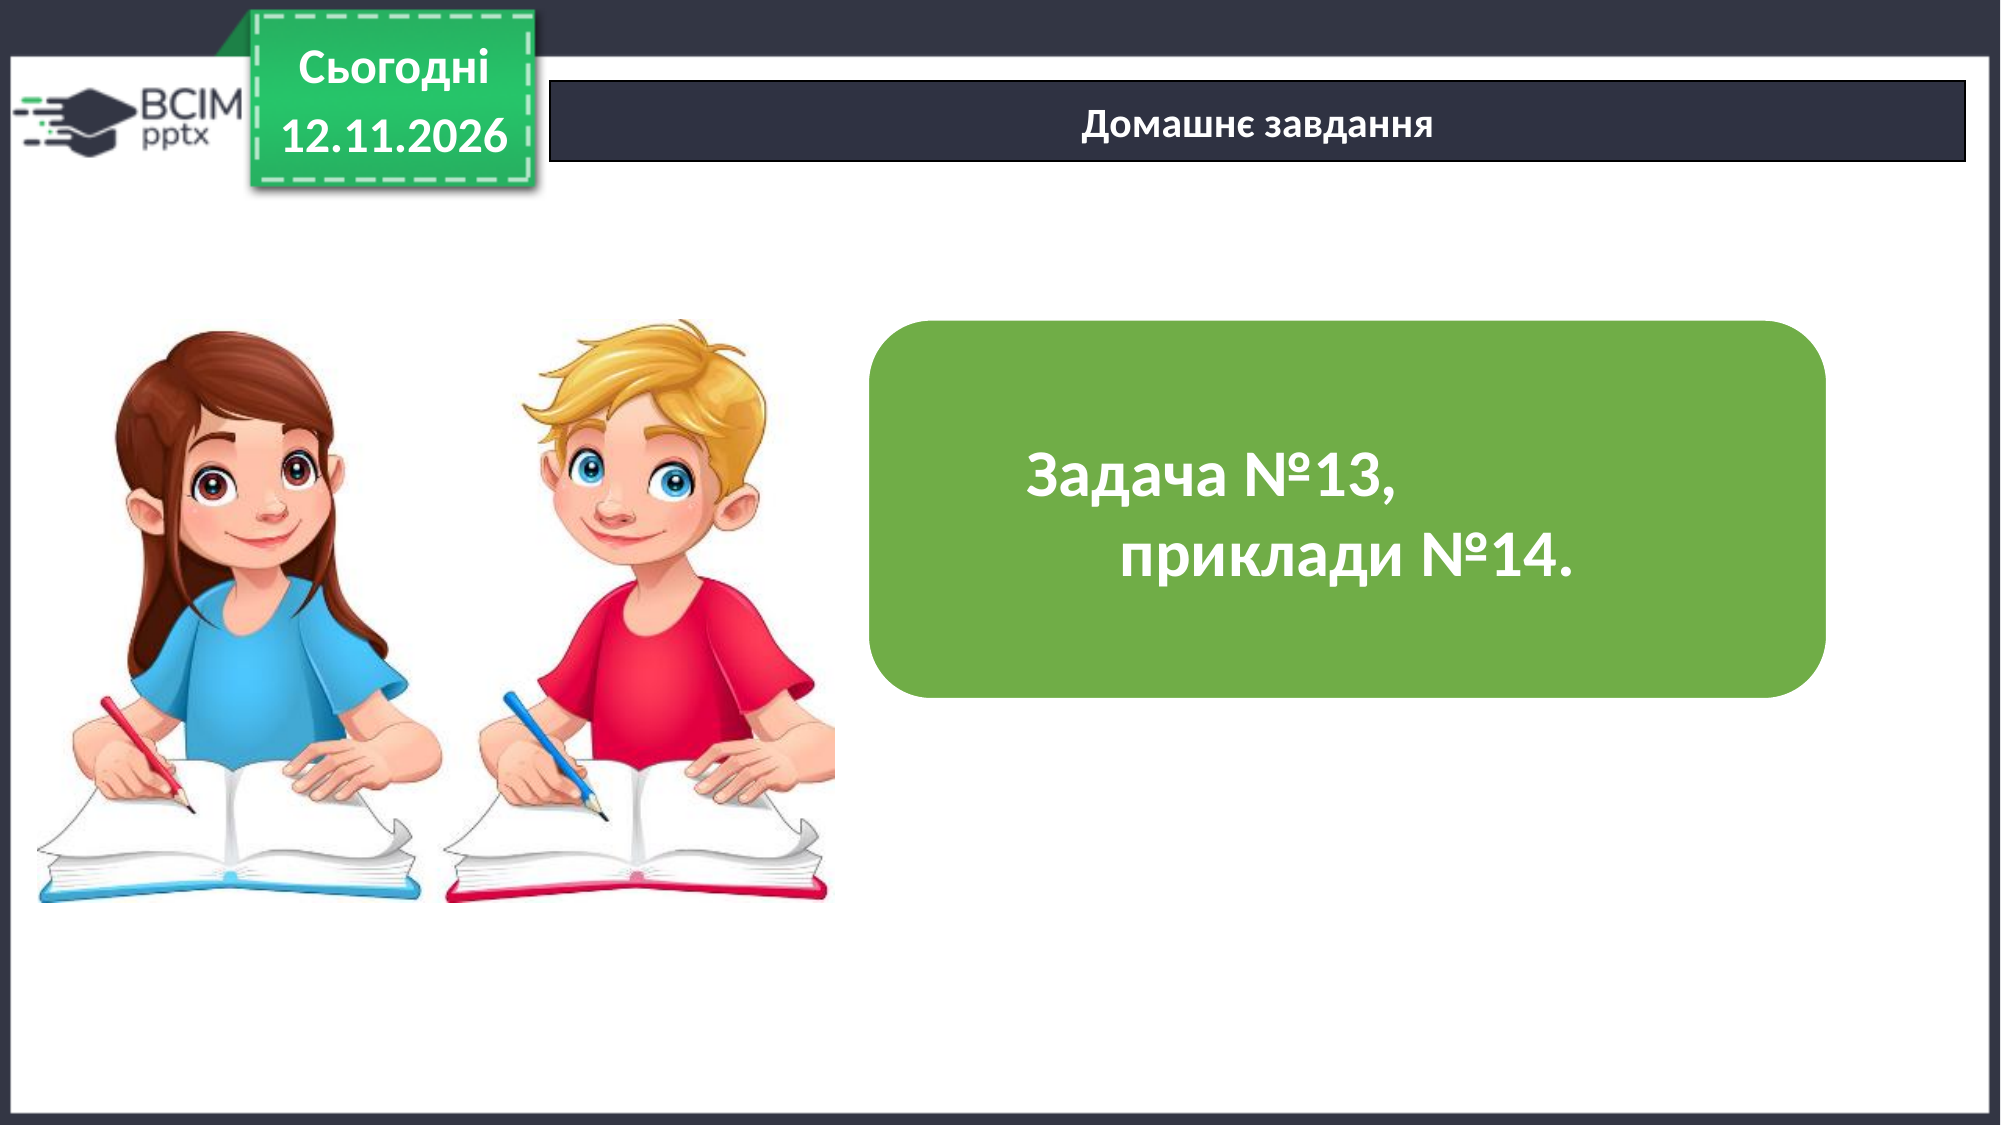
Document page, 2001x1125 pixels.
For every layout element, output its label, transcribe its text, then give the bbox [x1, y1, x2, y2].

text_box 01.09.2022 [263, 101, 524, 164]
text_box Домашнє завдання [550, 81, 1966, 161]
text_box Задача №13, приклади №14. [865, 317, 1830, 702]
picture [0, 0, 2001, 1125]
text_box Сьогодні [284, 26, 535, 101]
